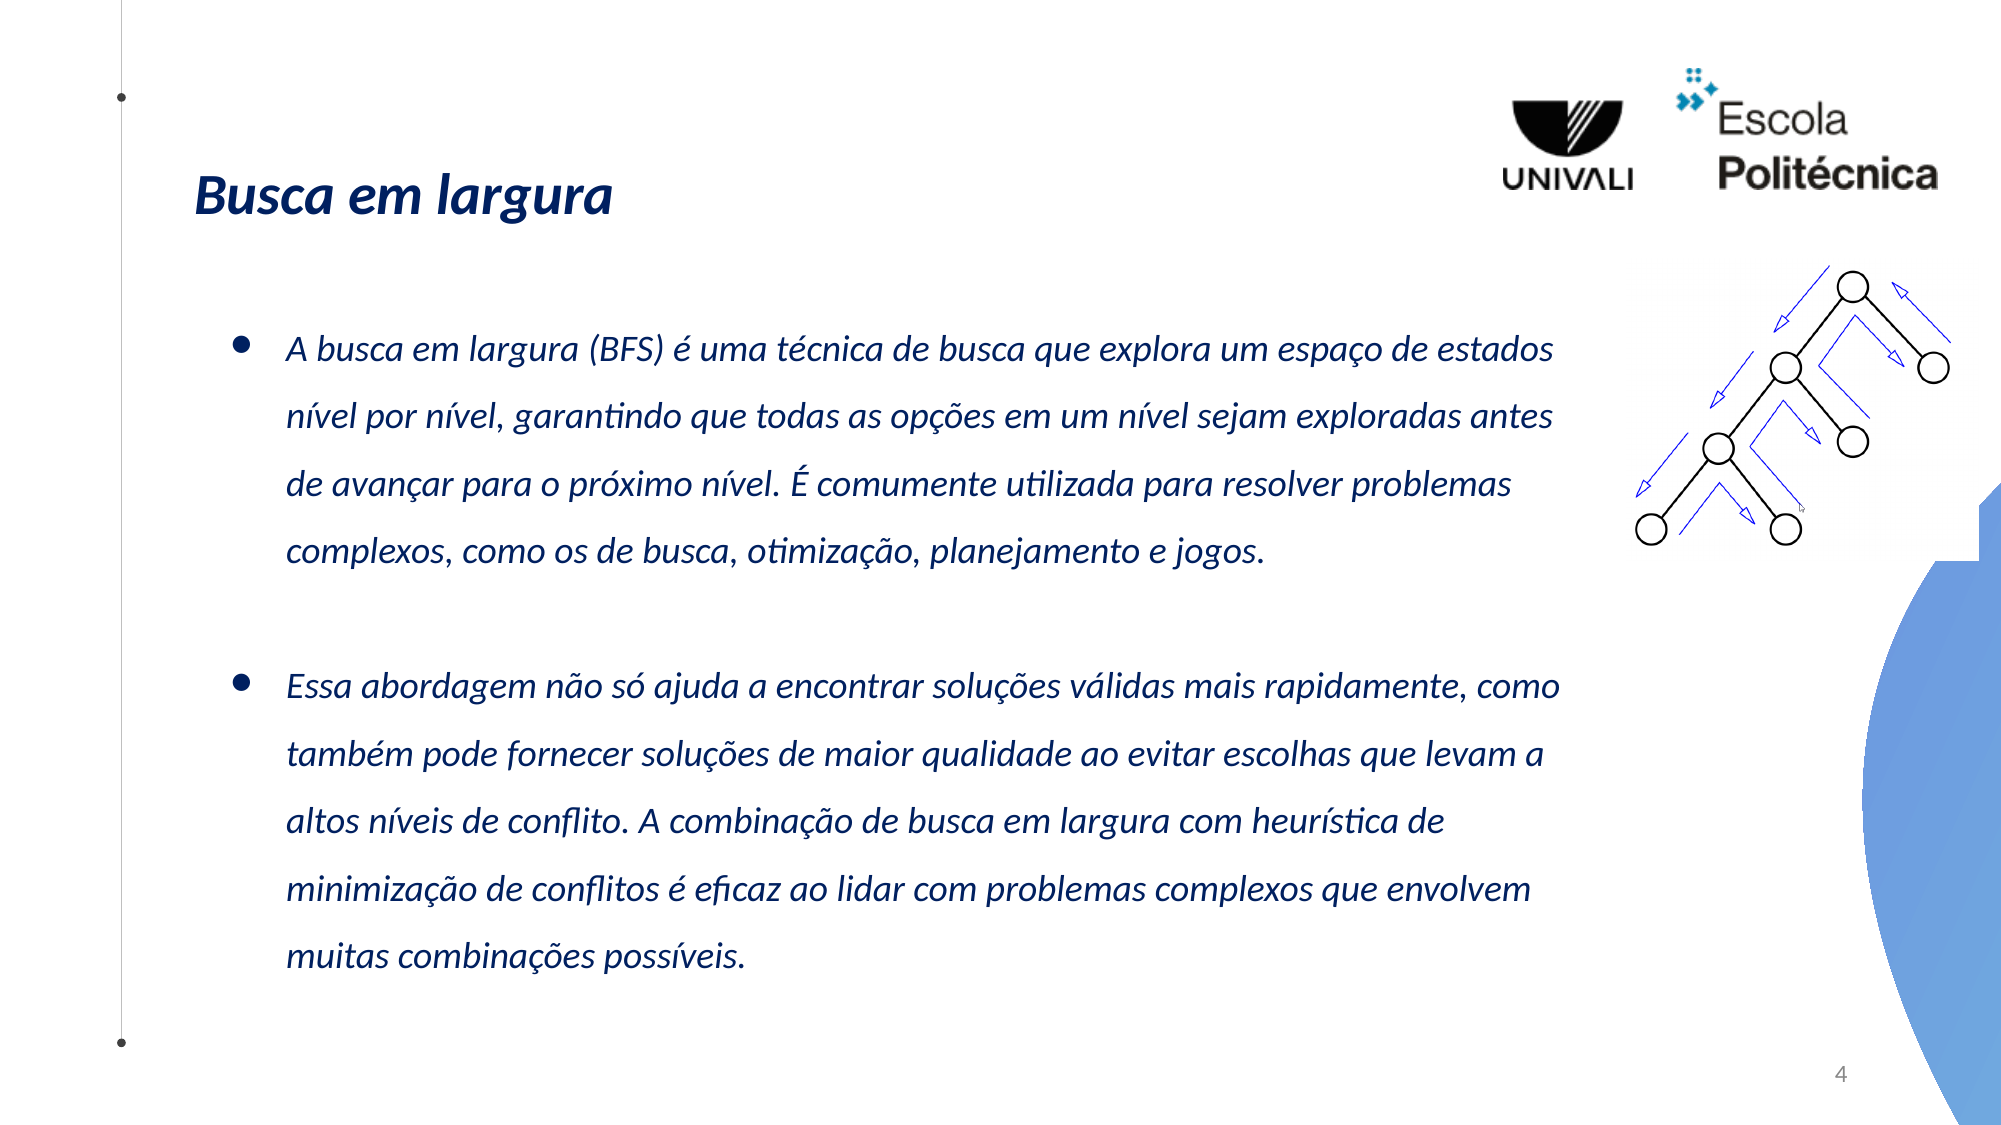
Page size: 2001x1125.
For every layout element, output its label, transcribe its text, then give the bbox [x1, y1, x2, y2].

text_box A busca em largura (BFS) é uma técnica de busca que explora um espaço de estados nível por nível, garantindo que todas as opções em um nível sejam exploradas antes de avançar para o próximo nível. É comumente utilizada para resolver problemas complexos, como os de busca, otimização, planejamento e jogos. Essa abordagem não só ajuda a encontrar soluções válidas mais rapidamente, como também pode fornecer soluções de maior qualidade ao evitar escolhas que levam a altos níveis de conflito. A combinação de busca em largura com heurística de minimização de conflitos é eficaz ao lidar com problemas complexos que envolvem muitas combinações possíveis. [211, 301, 1567, 969]
picture [1625, 258, 1979, 561]
text_box Busca em largura [194, 121, 989, 227]
picture [1503, 68, 1938, 190]
slide_number ‹#› [1412, 1042, 1863, 1103]
text_box [1862, 484, 2000, 1125]
